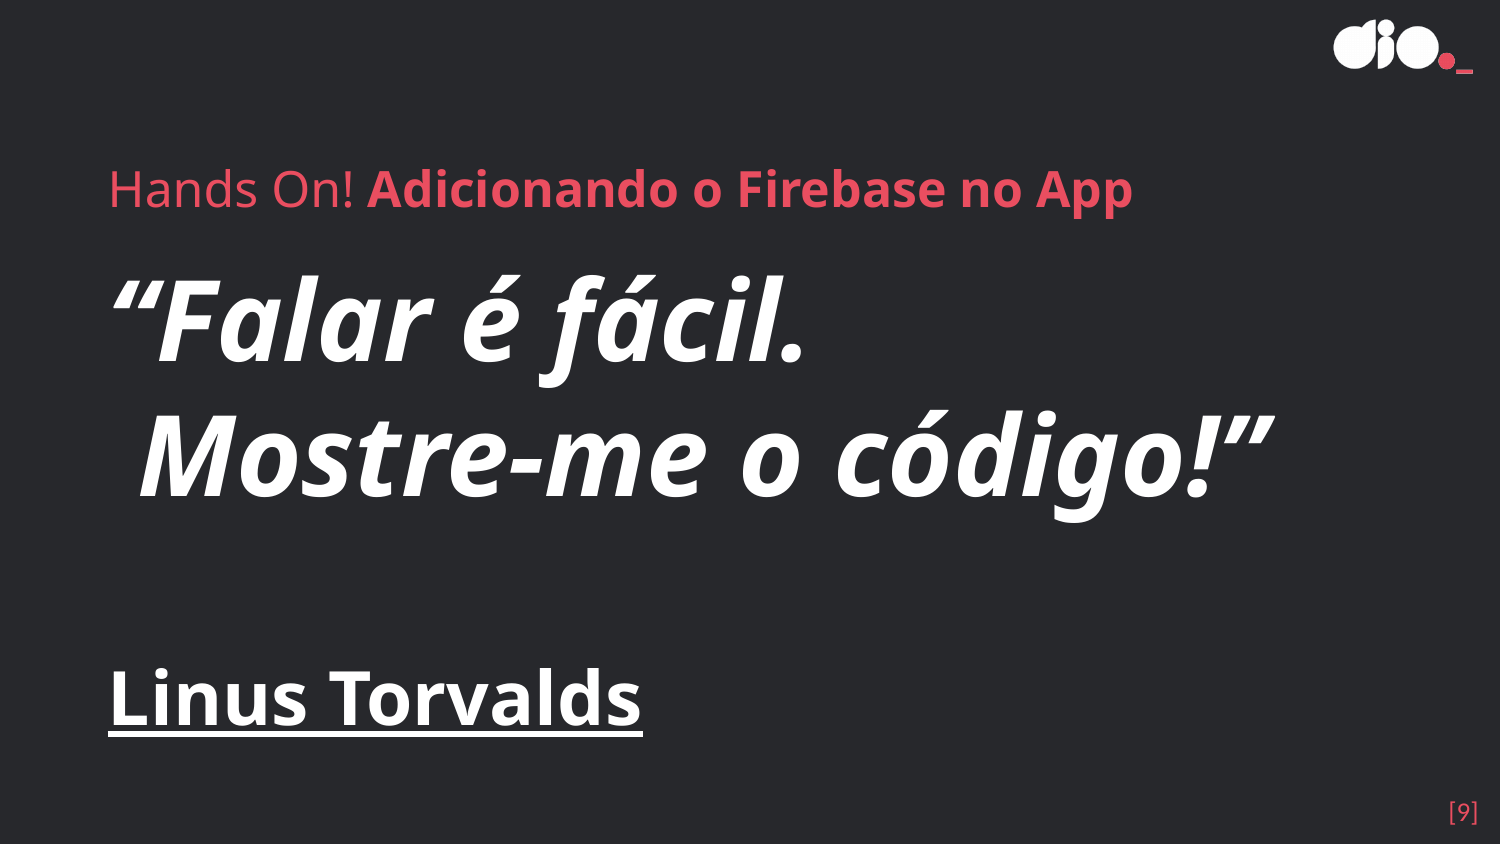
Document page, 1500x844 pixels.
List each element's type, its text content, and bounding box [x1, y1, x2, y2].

text_box “Falar é fácil. Mostre-me o código!” Linus Torvalds [92, 222, 1362, 779]
text_box Hands On! Adicionando o Firebase no App [92, 142, 1309, 223]
slide_number [‹#›] [1403, 779, 1494, 844]
picture [1332, 19, 1474, 75]
